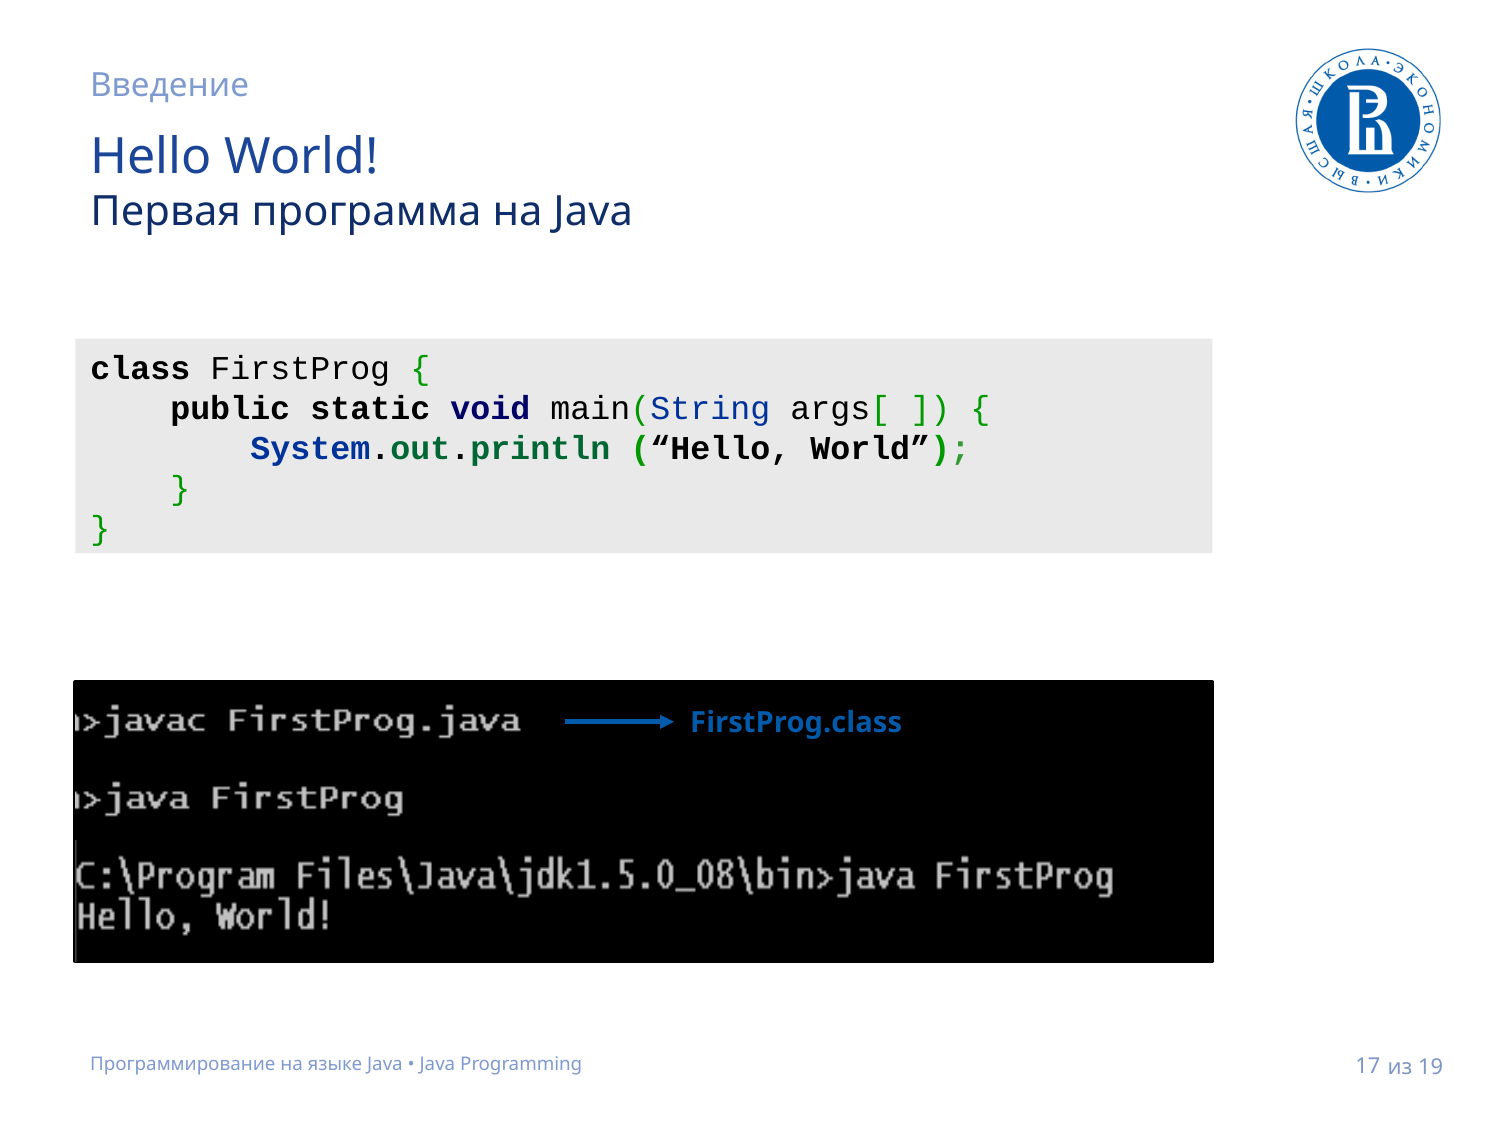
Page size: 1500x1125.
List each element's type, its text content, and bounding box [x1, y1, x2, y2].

text_box Введение [75, 48, 1293, 118]
text_box Hello World! Первая программа на Java [75, 109, 1454, 249]
text_box FirstProg.class [675, 696, 1111, 746]
text_box class FirstProg { public static void main(String args[ ]) { System.out.println (“Hello, World”); } } [75, 338, 1213, 554]
picture [75, 681, 1175, 962]
slide_number 17 [1297, 1023, 1396, 1110]
footer из 19 [1396, 1036, 1483, 1097]
text_box [494, 680, 1214, 963]
picture [1295, 47, 1442, 194]
text_box Введение [1443, 48, 1449, 118]
text_box Программирование на языке Java • Java Programming [75, 1040, 1297, 1086]
